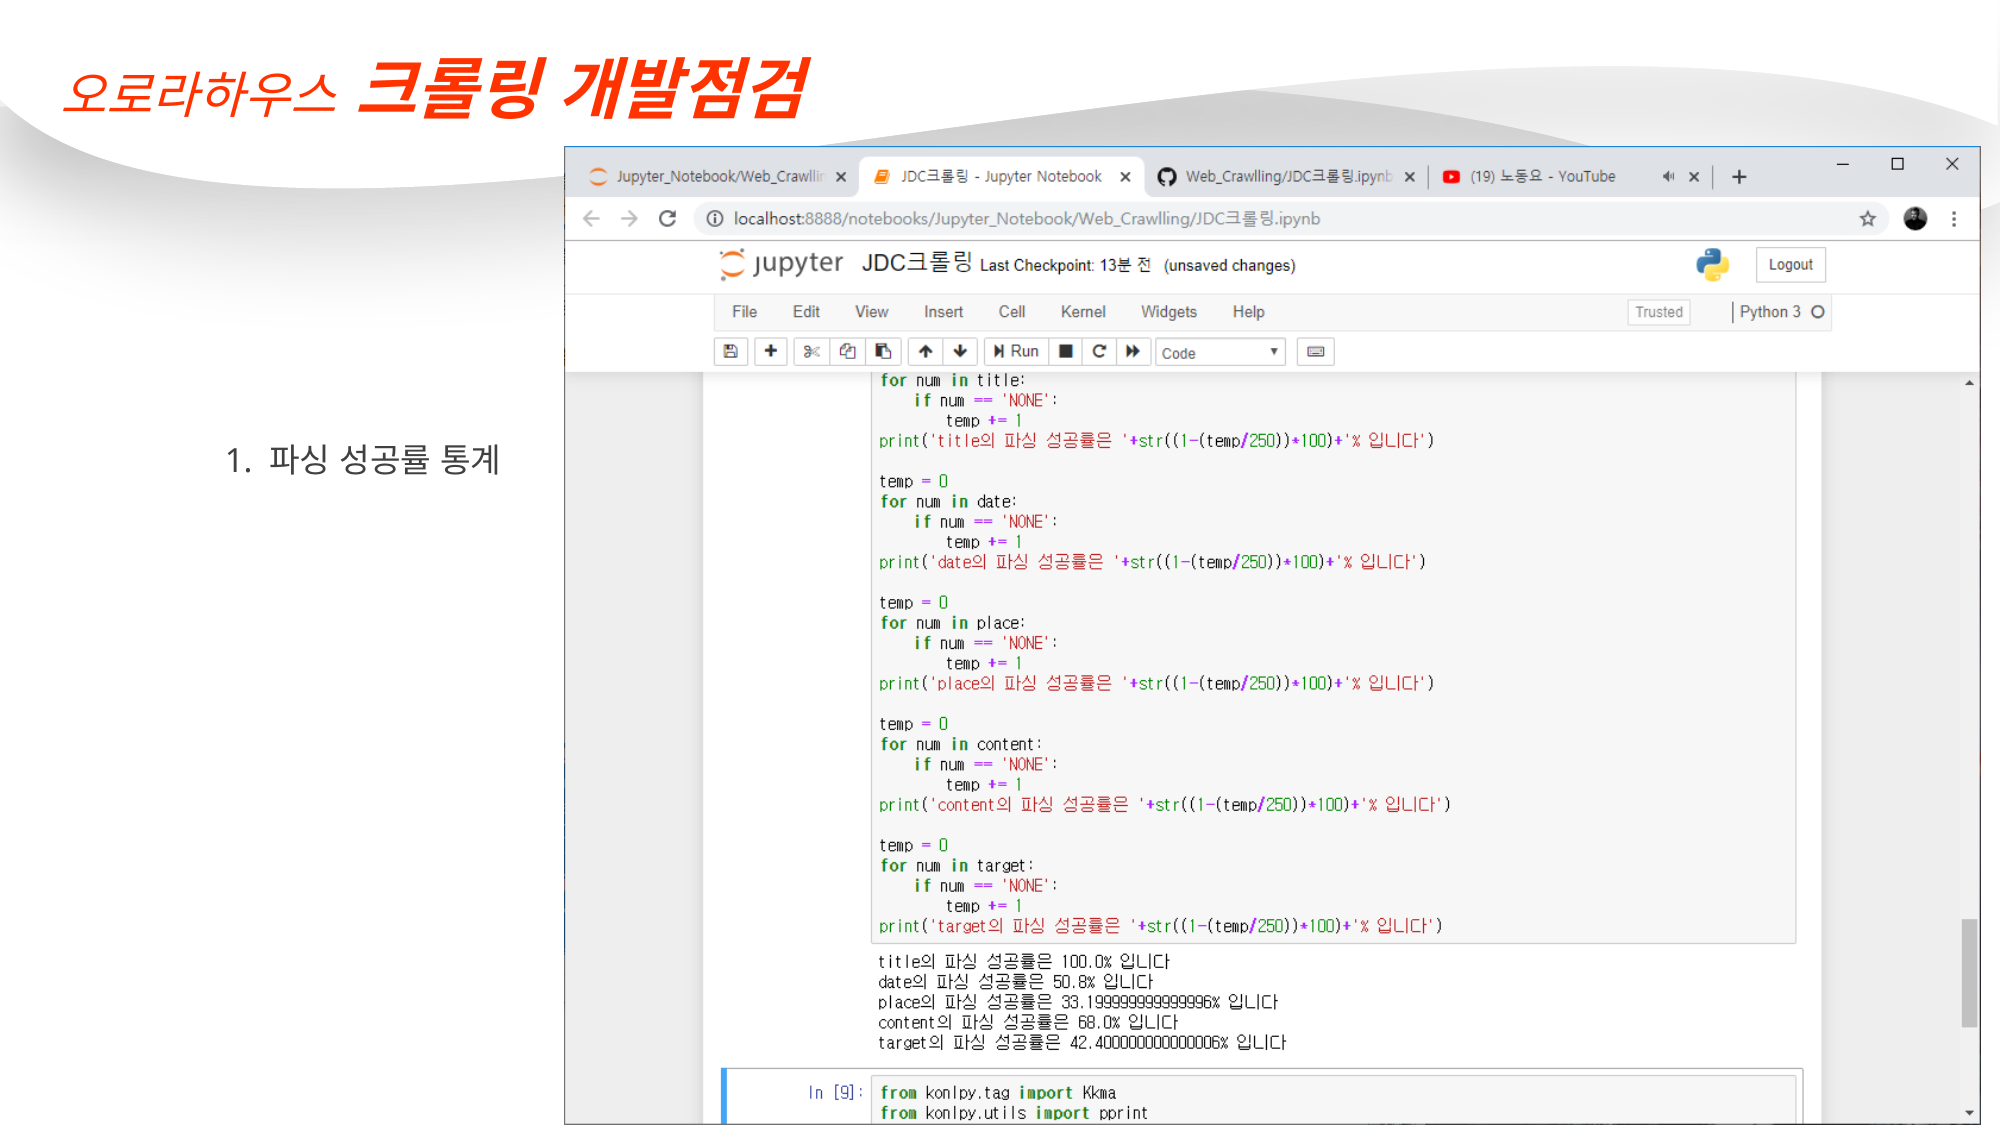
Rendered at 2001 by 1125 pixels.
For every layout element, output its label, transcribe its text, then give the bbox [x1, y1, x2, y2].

picture [564, 146, 1981, 1125]
text_box 1. 파싱 성공률 통계 [19, 411, 564, 487]
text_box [0, 0, 2000, 219]
